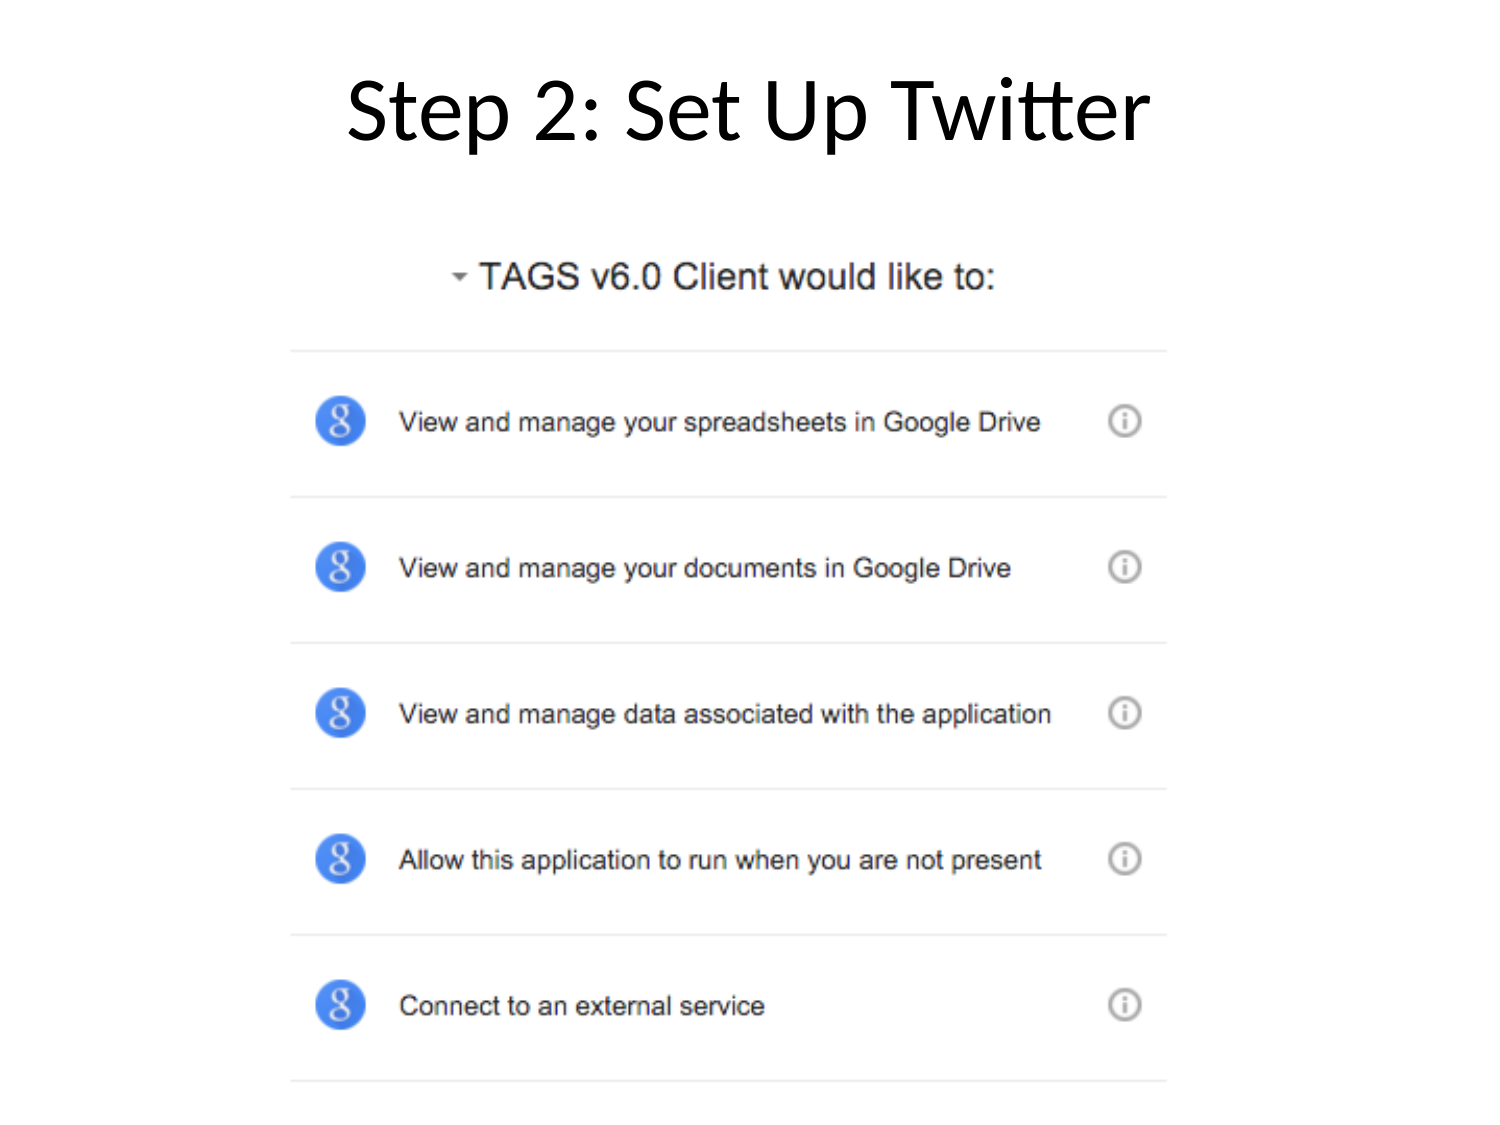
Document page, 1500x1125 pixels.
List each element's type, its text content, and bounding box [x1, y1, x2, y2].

picture [241, 216, 1259, 1122]
title Step 2: Set Up Twitter [75, 10, 1425, 198]
